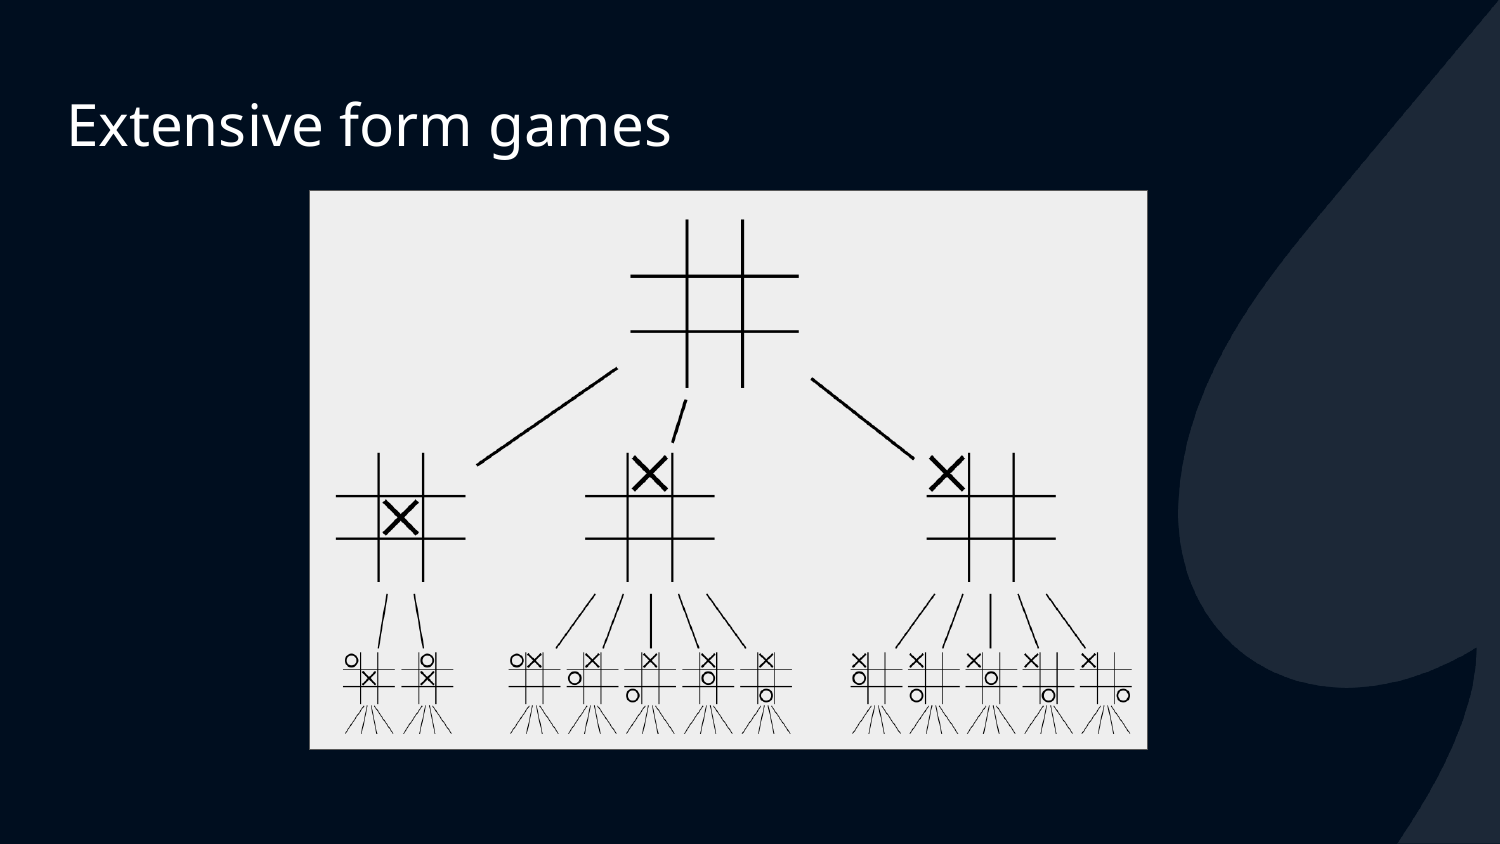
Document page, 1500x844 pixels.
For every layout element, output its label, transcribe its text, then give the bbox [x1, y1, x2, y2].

picture [305, 188, 1148, 750]
title Extensive form games [51, 72, 1449, 167]
